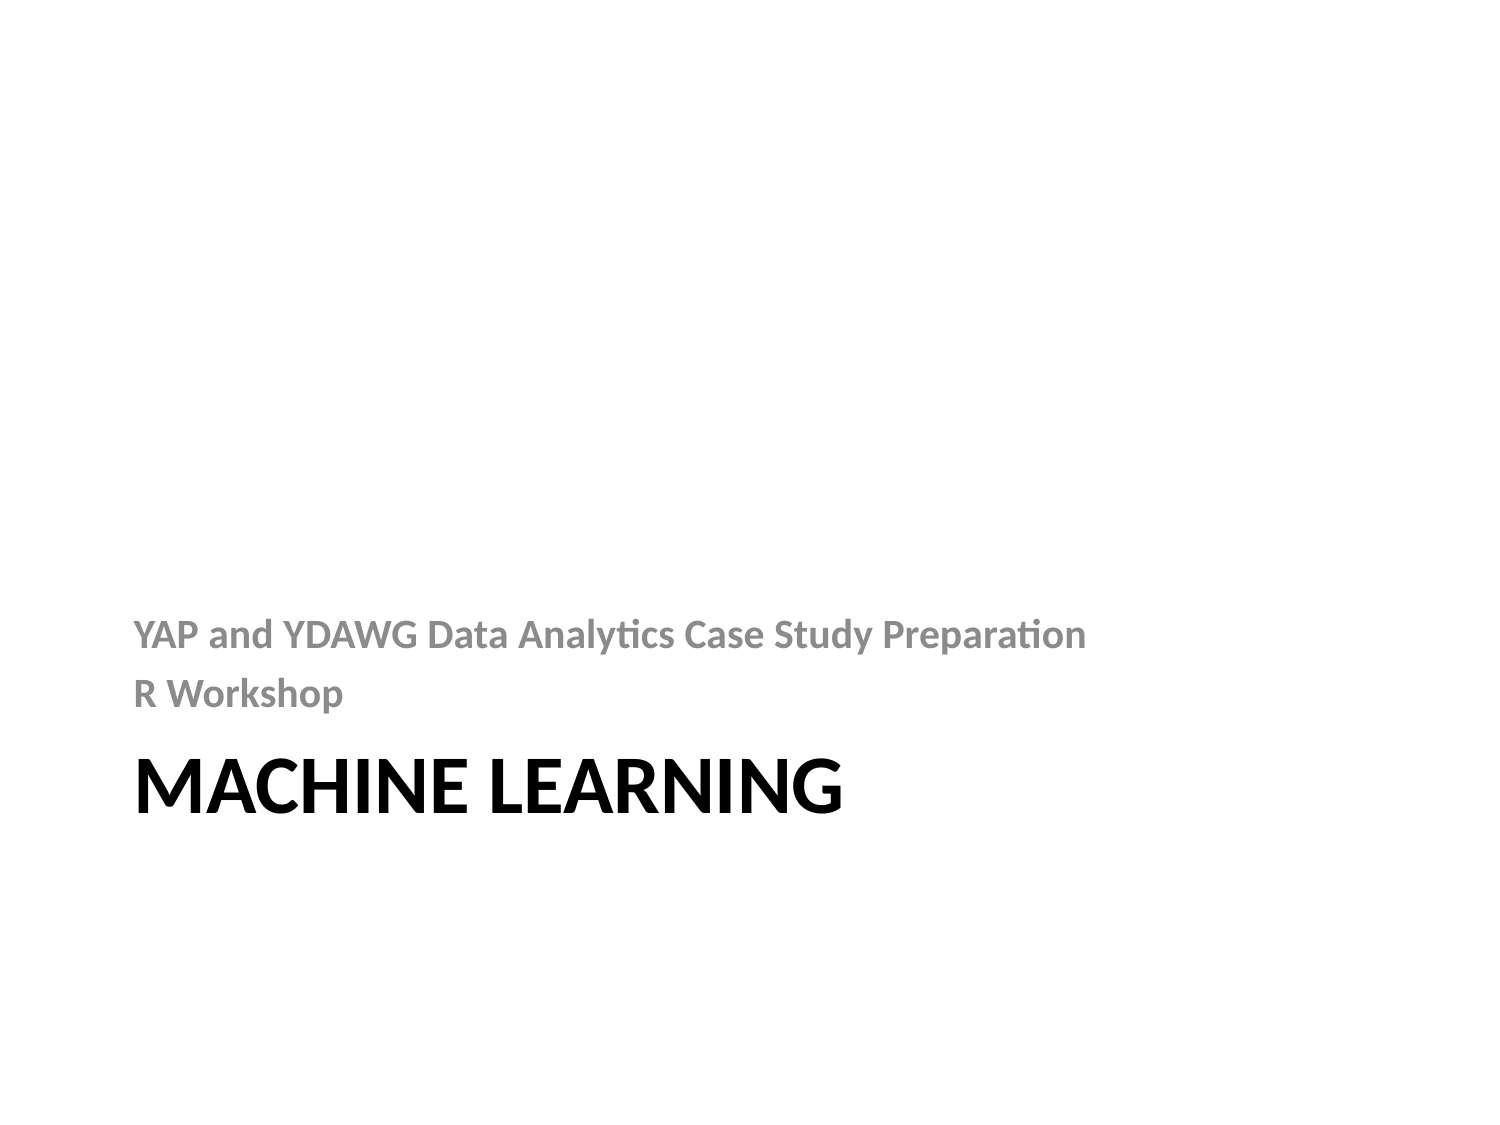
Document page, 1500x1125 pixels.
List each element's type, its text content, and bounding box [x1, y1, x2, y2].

list YAP and YDAWG Data Analytics Case Study Preparation R Workshop [118, 476, 1394, 723]
title Machine Learning [118, 723, 1394, 947]
